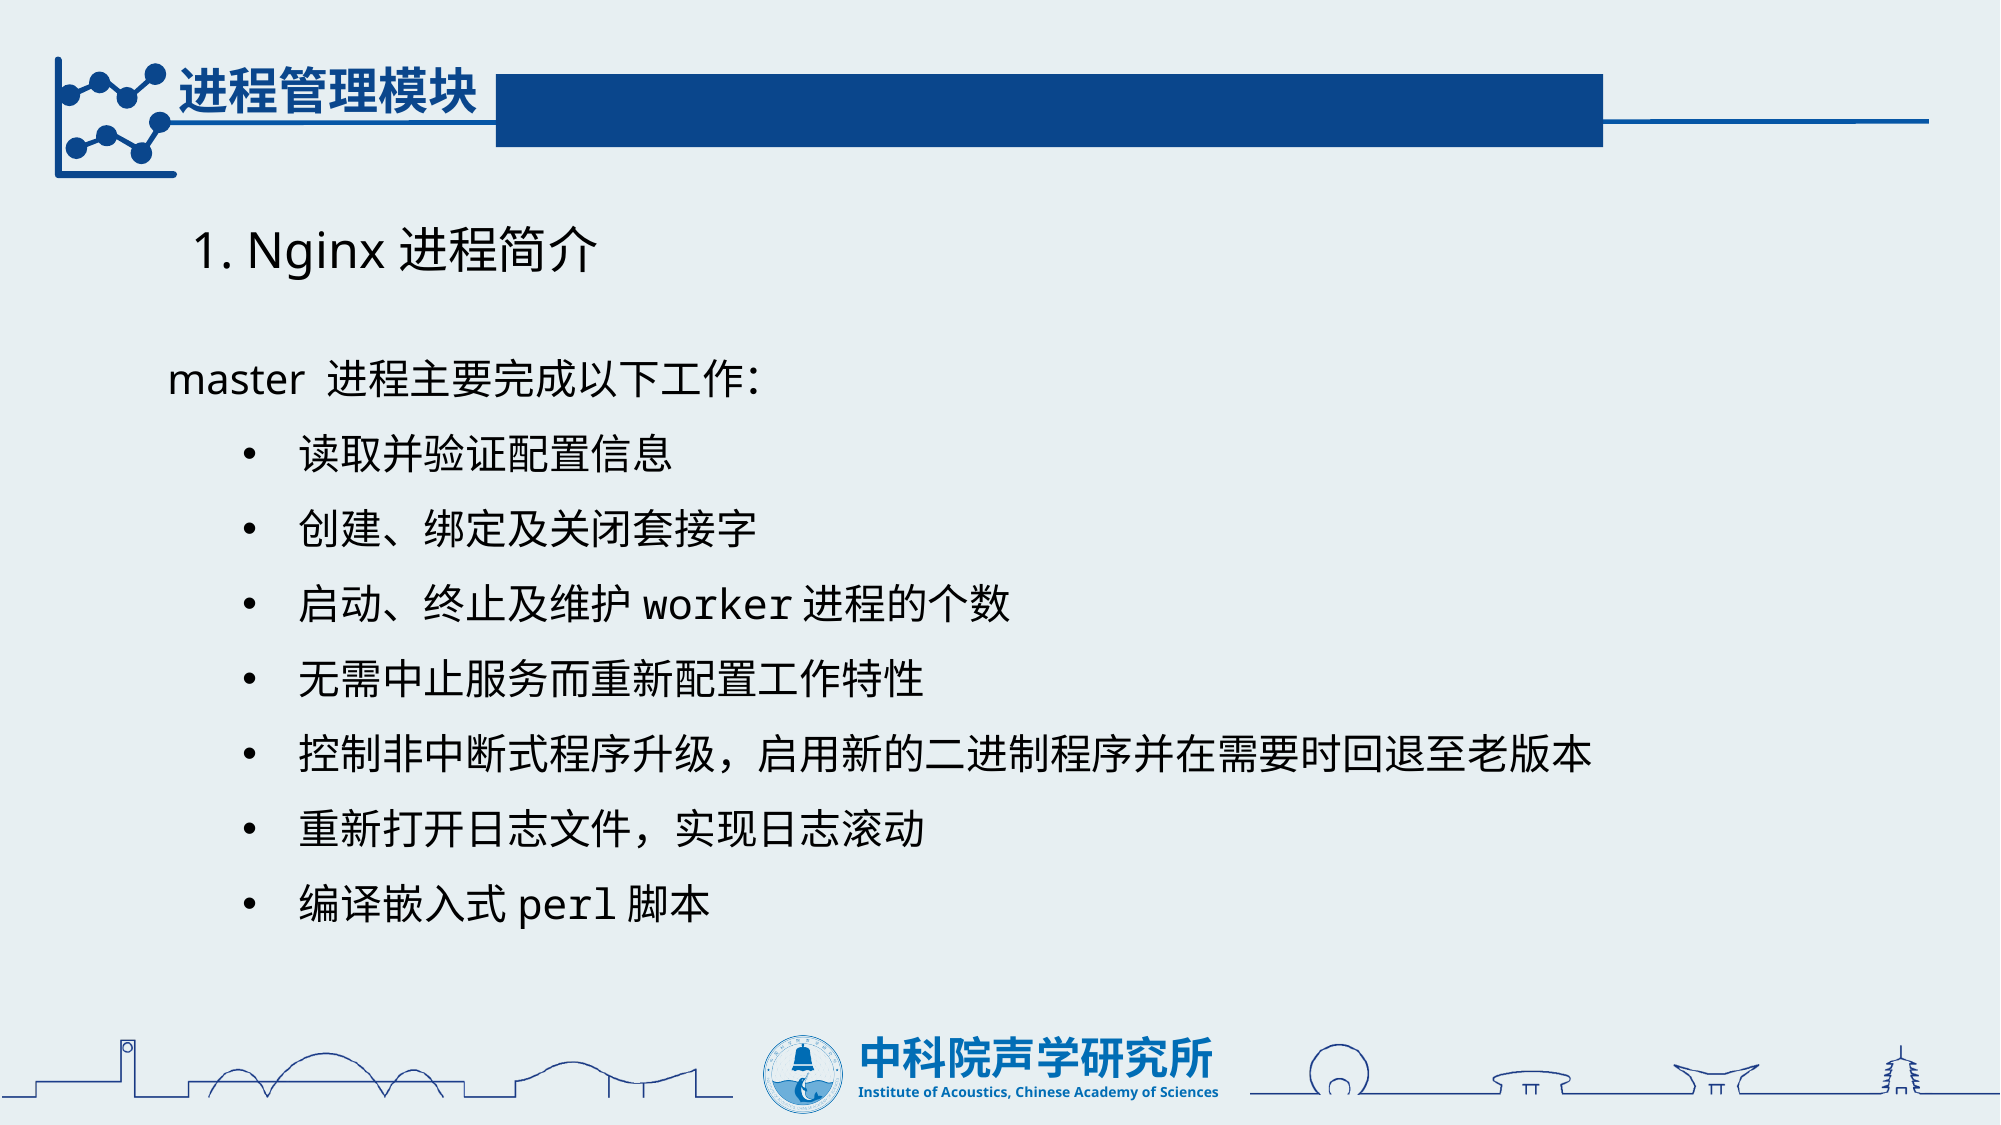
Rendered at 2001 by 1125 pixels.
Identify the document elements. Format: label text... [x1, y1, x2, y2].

text_box [495, 74, 1604, 118]
text_box [58, 63, 163, 109]
text_box master 进程主要完成以下工作： 读取并验证配置信息 创建、绑定及关闭套接字 启动、终止及维护worker进程的个数 无需中止服务而重新配置工作特性 控制非中断式程序升级，启用新的二进制程序并在需要时回退至老版本 重新打开日志文件，实现日志滚动 编译嵌入式perl脚本 [152, 320, 1976, 936]
picture [2, 1029, 733, 1106]
picture [763, 1035, 843, 1114]
text_box [65, 111, 169, 165]
text_box [495, 133, 1604, 148]
text_box 1. Nginx进程简介 [177, 211, 1371, 287]
picture [1250, 1028, 2000, 1103]
text_box 进程管理模块 [163, 51, 494, 127]
text_box [54, 56, 178, 179]
